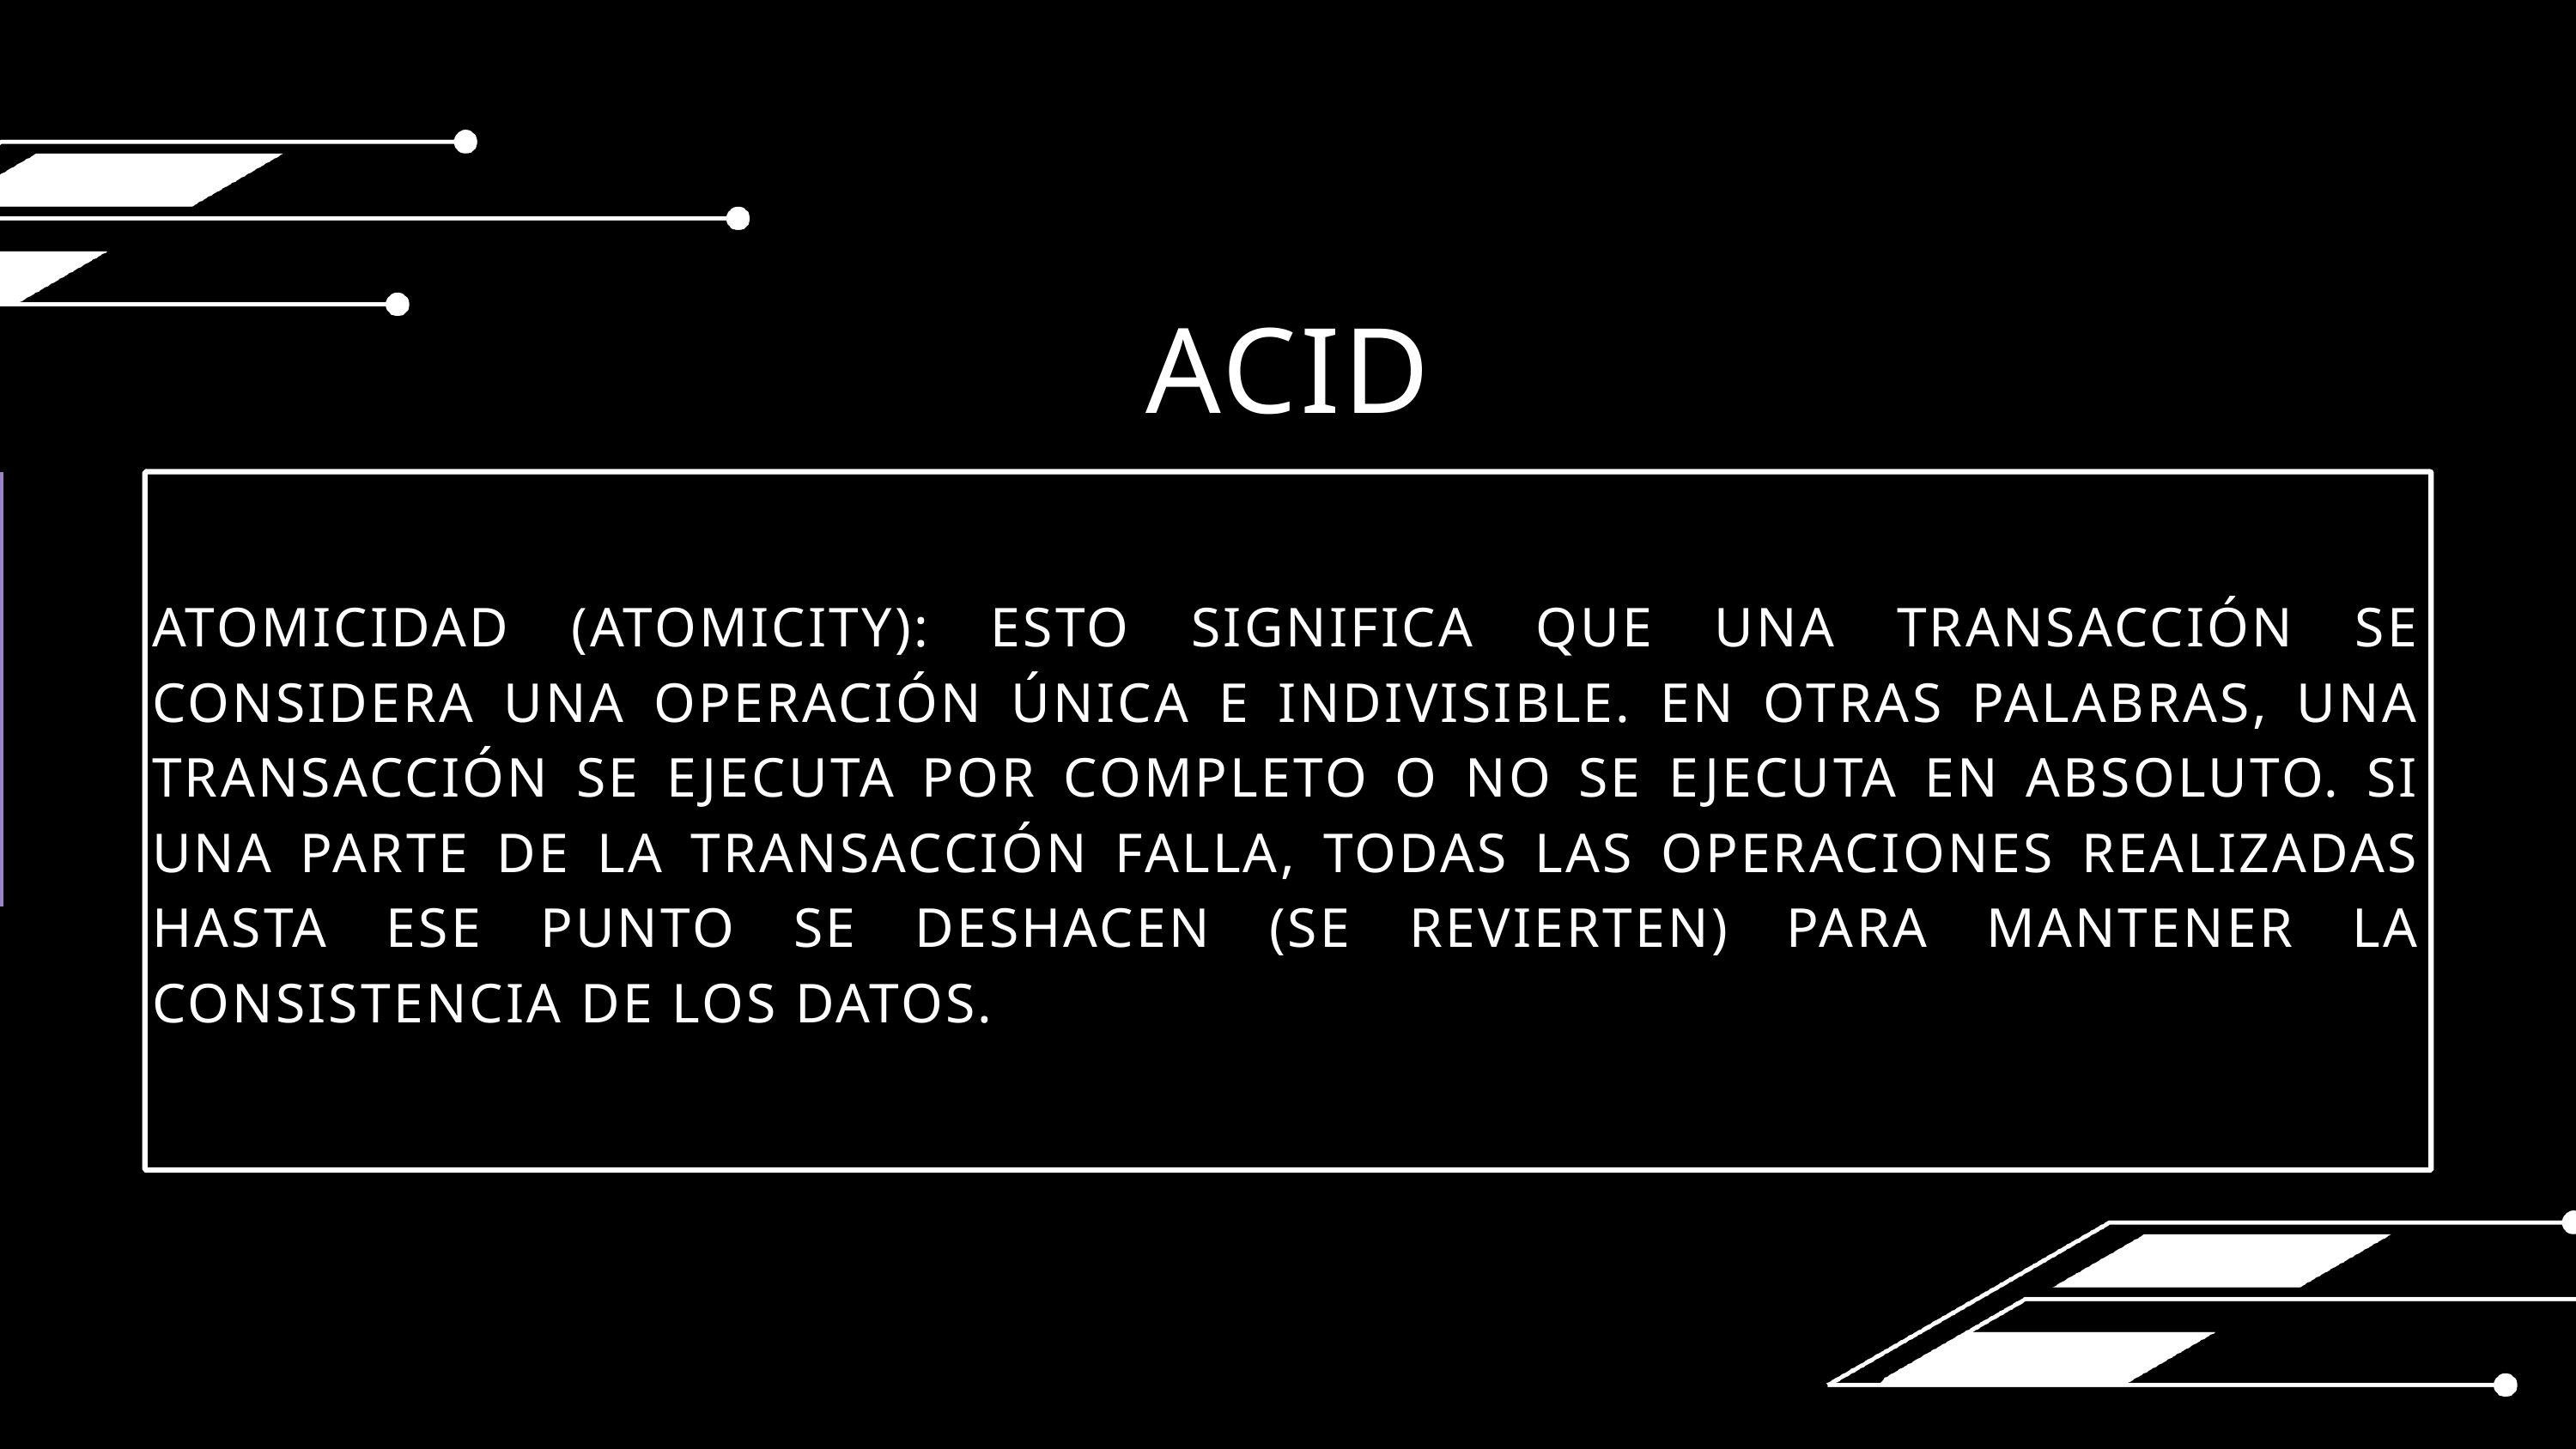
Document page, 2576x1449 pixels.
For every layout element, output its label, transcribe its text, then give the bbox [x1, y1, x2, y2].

text_box [0, 130, 750, 316]
text_box ACID [144, 271, 2432, 437]
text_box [0, 471, 4, 906]
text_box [144, 471, 2432, 1171]
text_box [1826, 1210, 2576, 1397]
